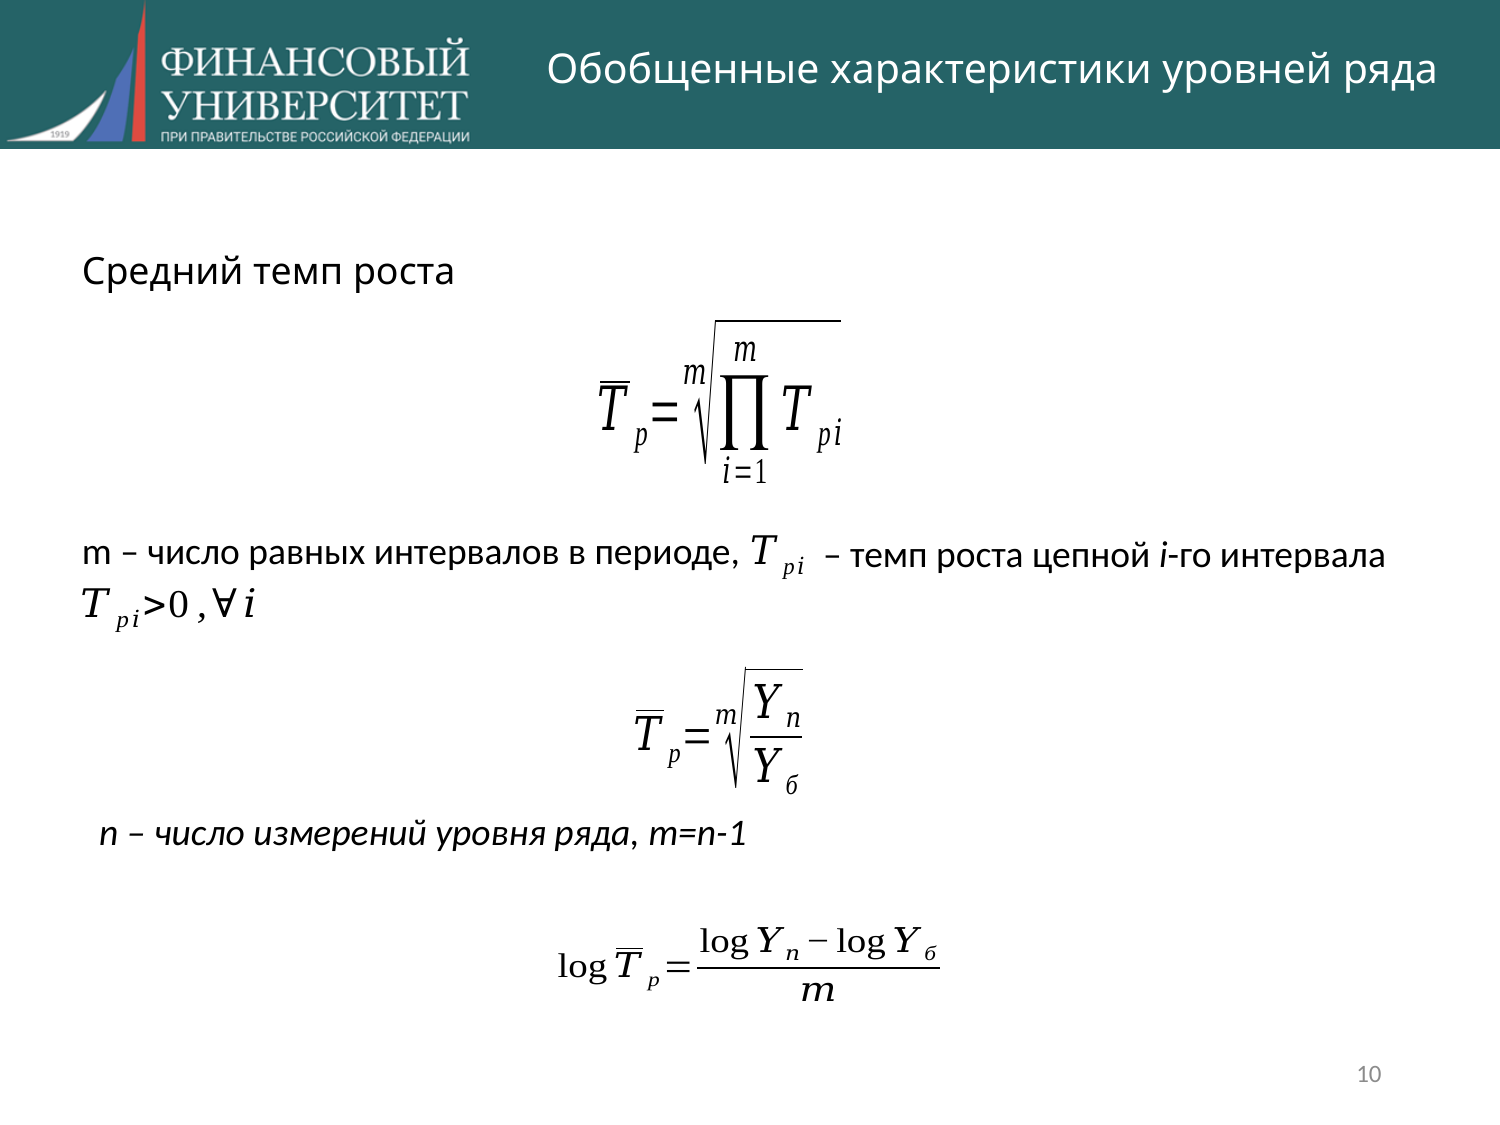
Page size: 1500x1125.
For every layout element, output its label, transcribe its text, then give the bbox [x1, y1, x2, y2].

slide_number 10 [1265, 1042, 1397, 1103]
text_box Средний темп роста [67, 239, 820, 300]
picture [0, 0, 1500, 149]
text_box n – число измерений уровня ряда, m=n-1 [84, 800, 762, 860]
text_box – темп роста цепной i-го интервала [808, 522, 1402, 583]
text_box m – число равных интервалов в периоде, [67, 519, 762, 580]
title Обобщенные характеристики уровней ряда [531, 20, 1479, 120]
